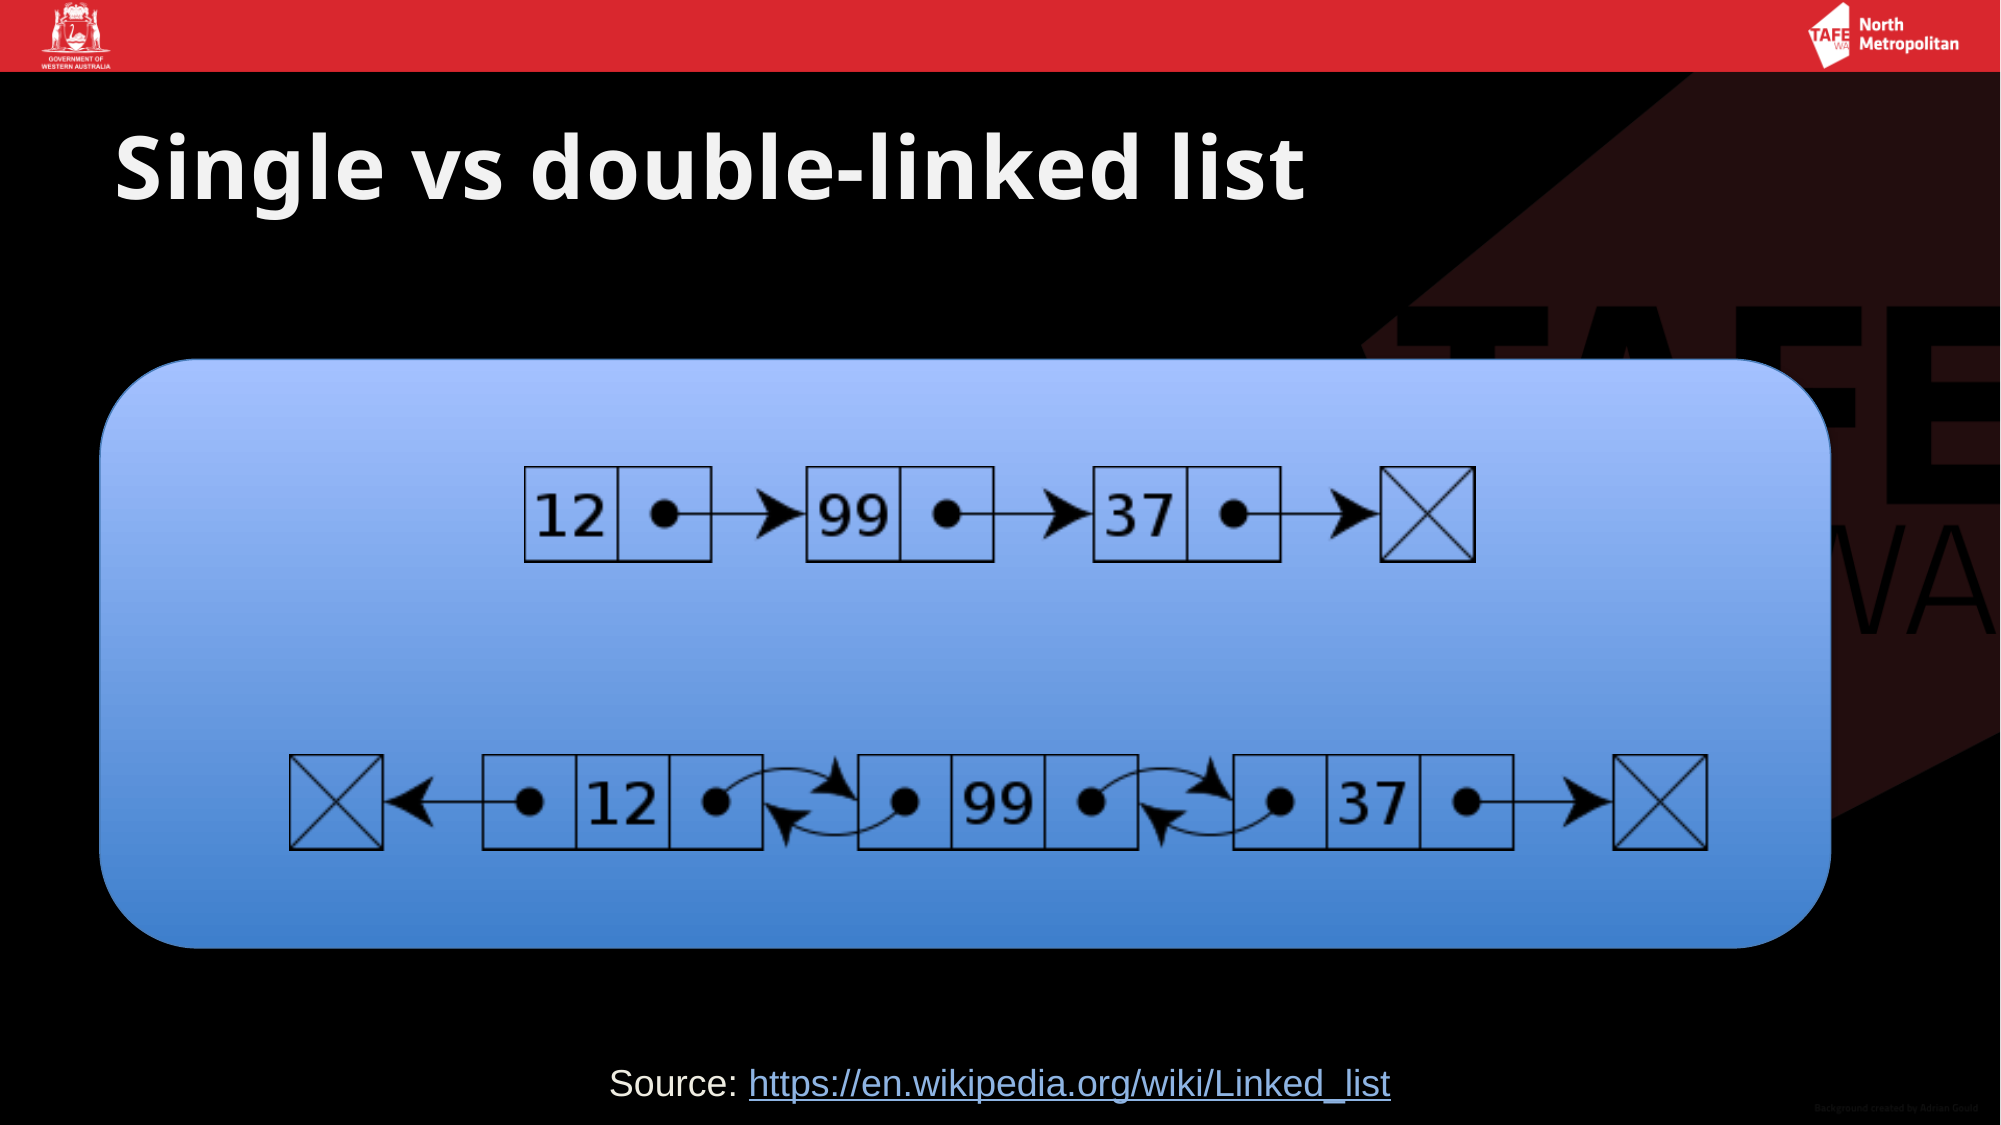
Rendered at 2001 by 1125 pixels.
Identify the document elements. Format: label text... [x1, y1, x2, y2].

picture [0, 0, 2001, 1125]
text_box [99, 358, 1832, 949]
title Single vs double-linked list [99, 82, 1900, 247]
text_box Source: https://en.wikipedia.org/wiki/Linked_list [499, 1051, 1501, 1112]
